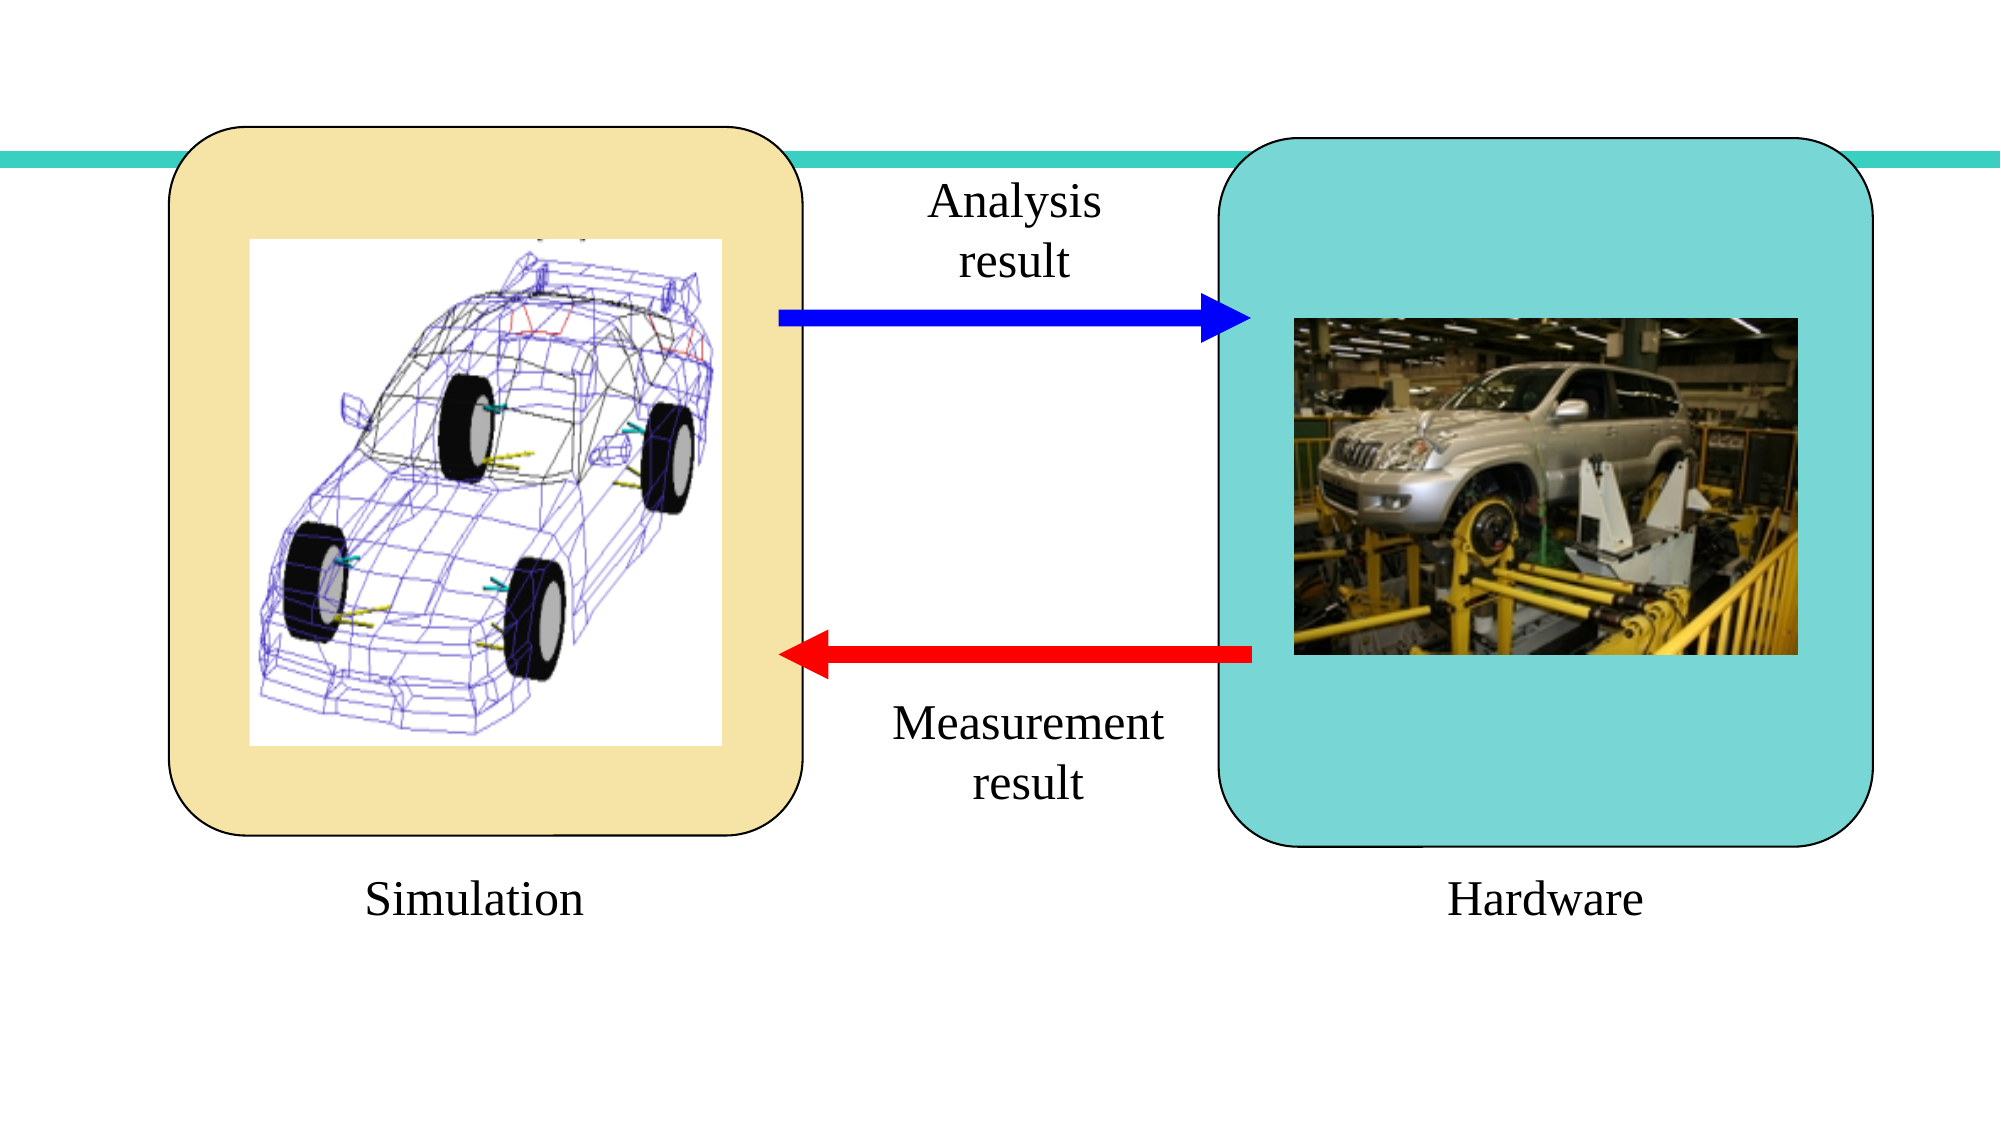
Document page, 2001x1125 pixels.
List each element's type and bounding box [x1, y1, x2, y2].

text_box [168, 126, 1873, 934]
